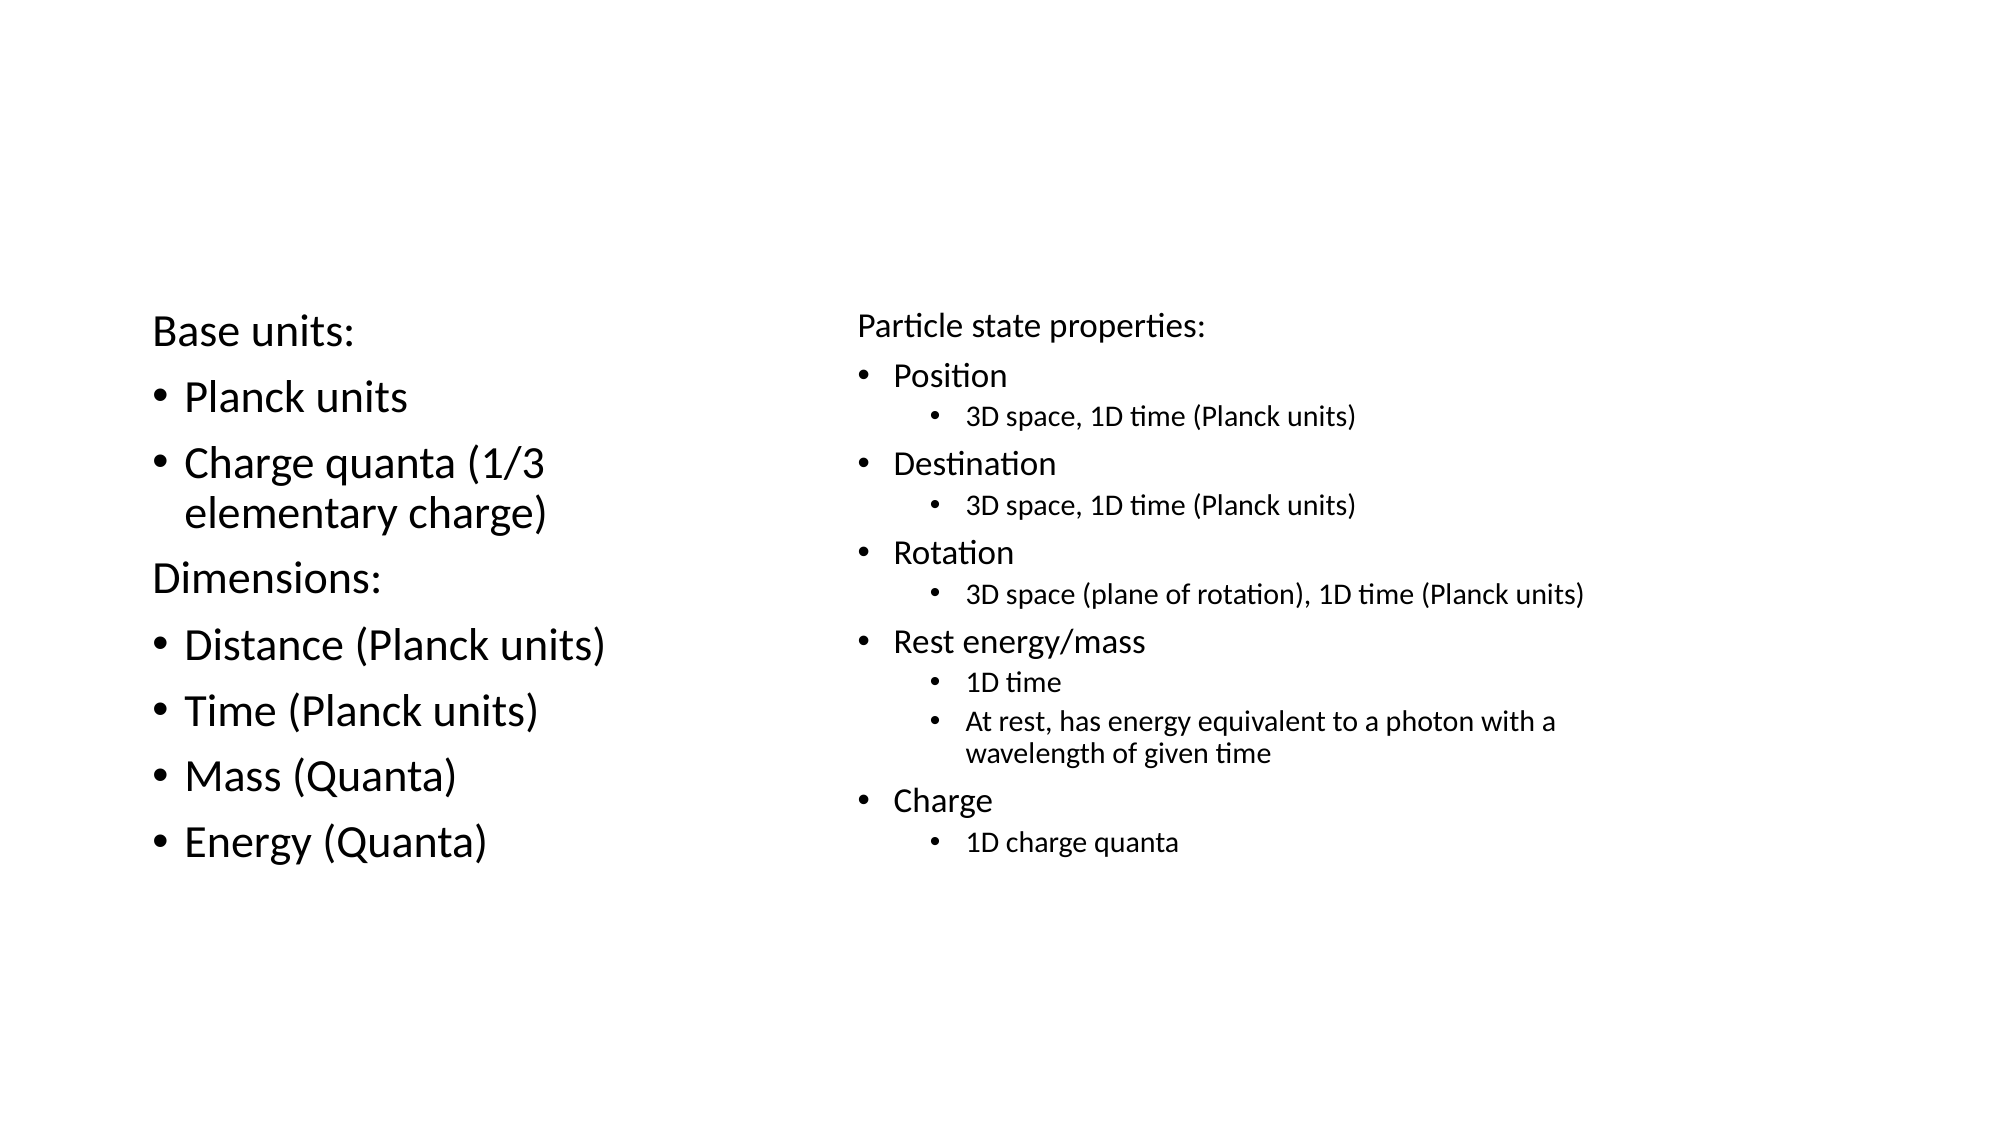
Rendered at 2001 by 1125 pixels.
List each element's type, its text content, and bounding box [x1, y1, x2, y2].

text_box Particle state properties: Position 3D space, 1D time (Planck units) Destination 3D space, 1D time (Planck units) Rotation 3D space (plane of rotation), 1D time (Planck units) Rest energy/mass 1D time At rest, has energy equivalent to a photon with a wavelength of given time Charge 1D charge quanta [842, 299, 1630, 883]
list Base units: Planck units Charge quanta (1/3 elementary charge) Dimensions: Distance (Planck units) Time (Planck units) Mass (Quanta) Energy (Quanta) [137, 299, 746, 883]
